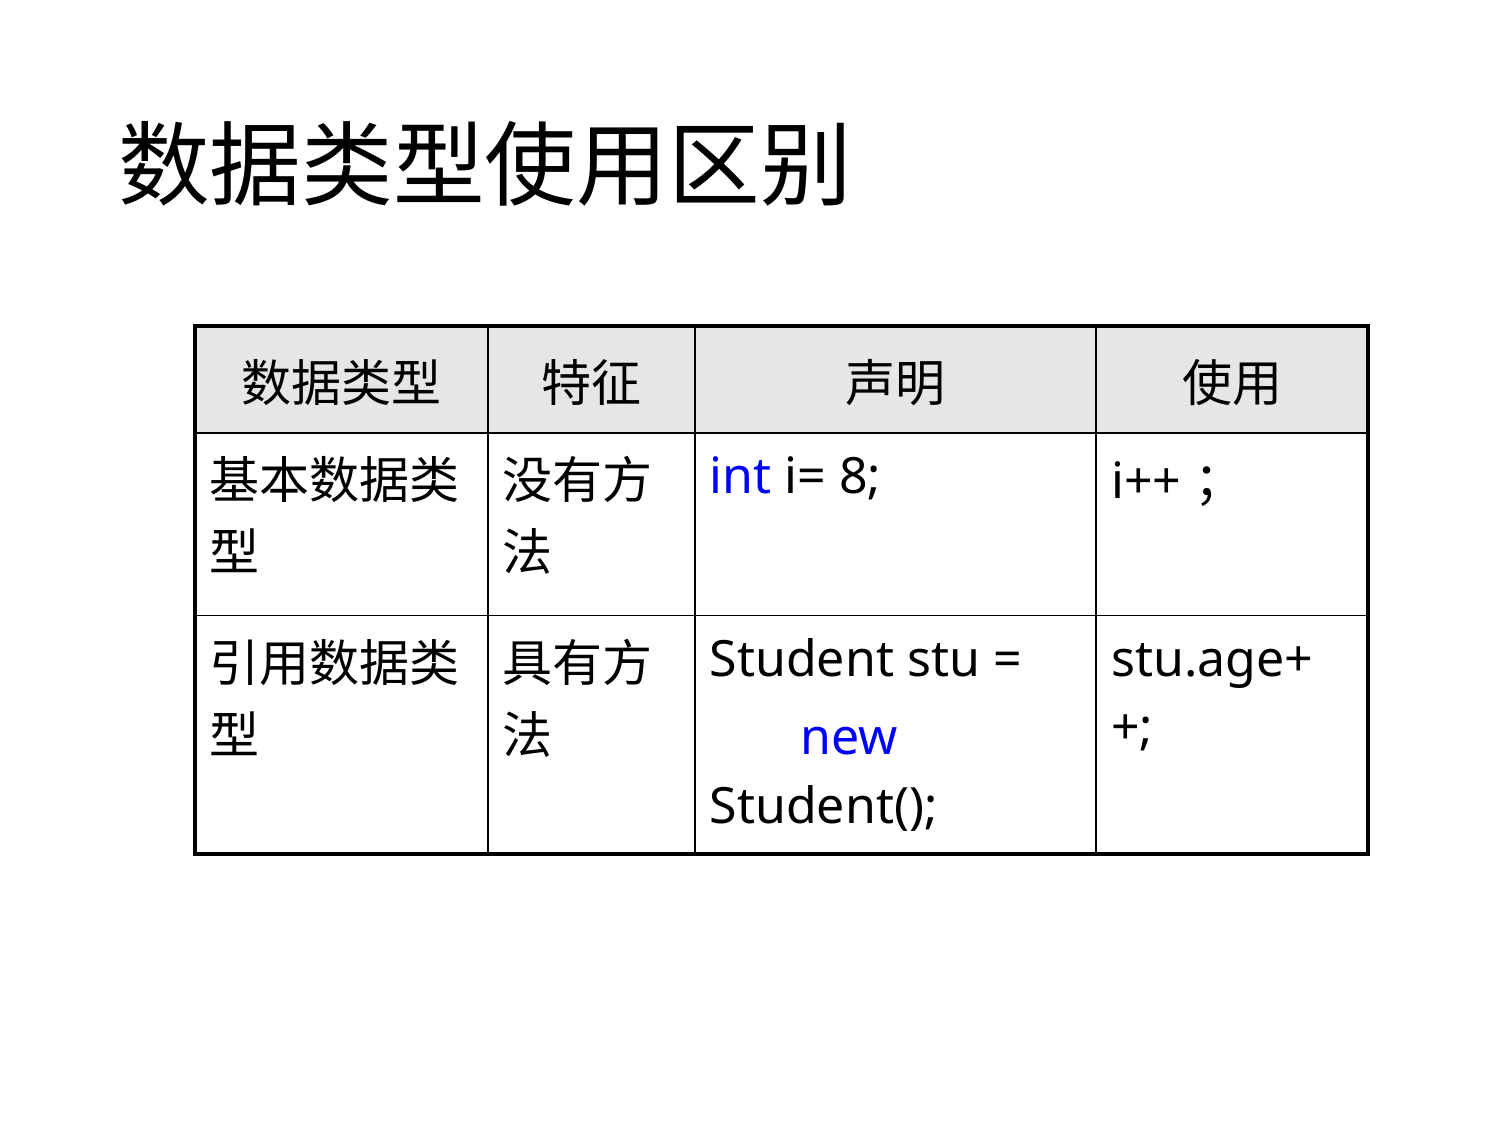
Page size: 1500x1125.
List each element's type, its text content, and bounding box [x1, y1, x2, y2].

table_cell stu.age++; [1097, 616, 1366, 852]
table_header 特征 [489, 328, 694, 432]
table_header 声明 [696, 328, 1095, 432]
table_cell 基本数据类型 [197, 434, 487, 615]
table_cell int i= 8; [696, 434, 1095, 615]
table_cell Student stu = new Student(); [696, 616, 1095, 852]
table_cell 没有方法 [489, 434, 694, 615]
title 数据类型使用区别 [103, 59, 1397, 278]
table_cell 具有方法 [489, 616, 694, 852]
table_header 数据类型 [197, 328, 487, 432]
table_cell i++； [1097, 434, 1366, 615]
table_header 使用 [1097, 328, 1366, 432]
table_cell 引用数据类型 [197, 616, 487, 852]
